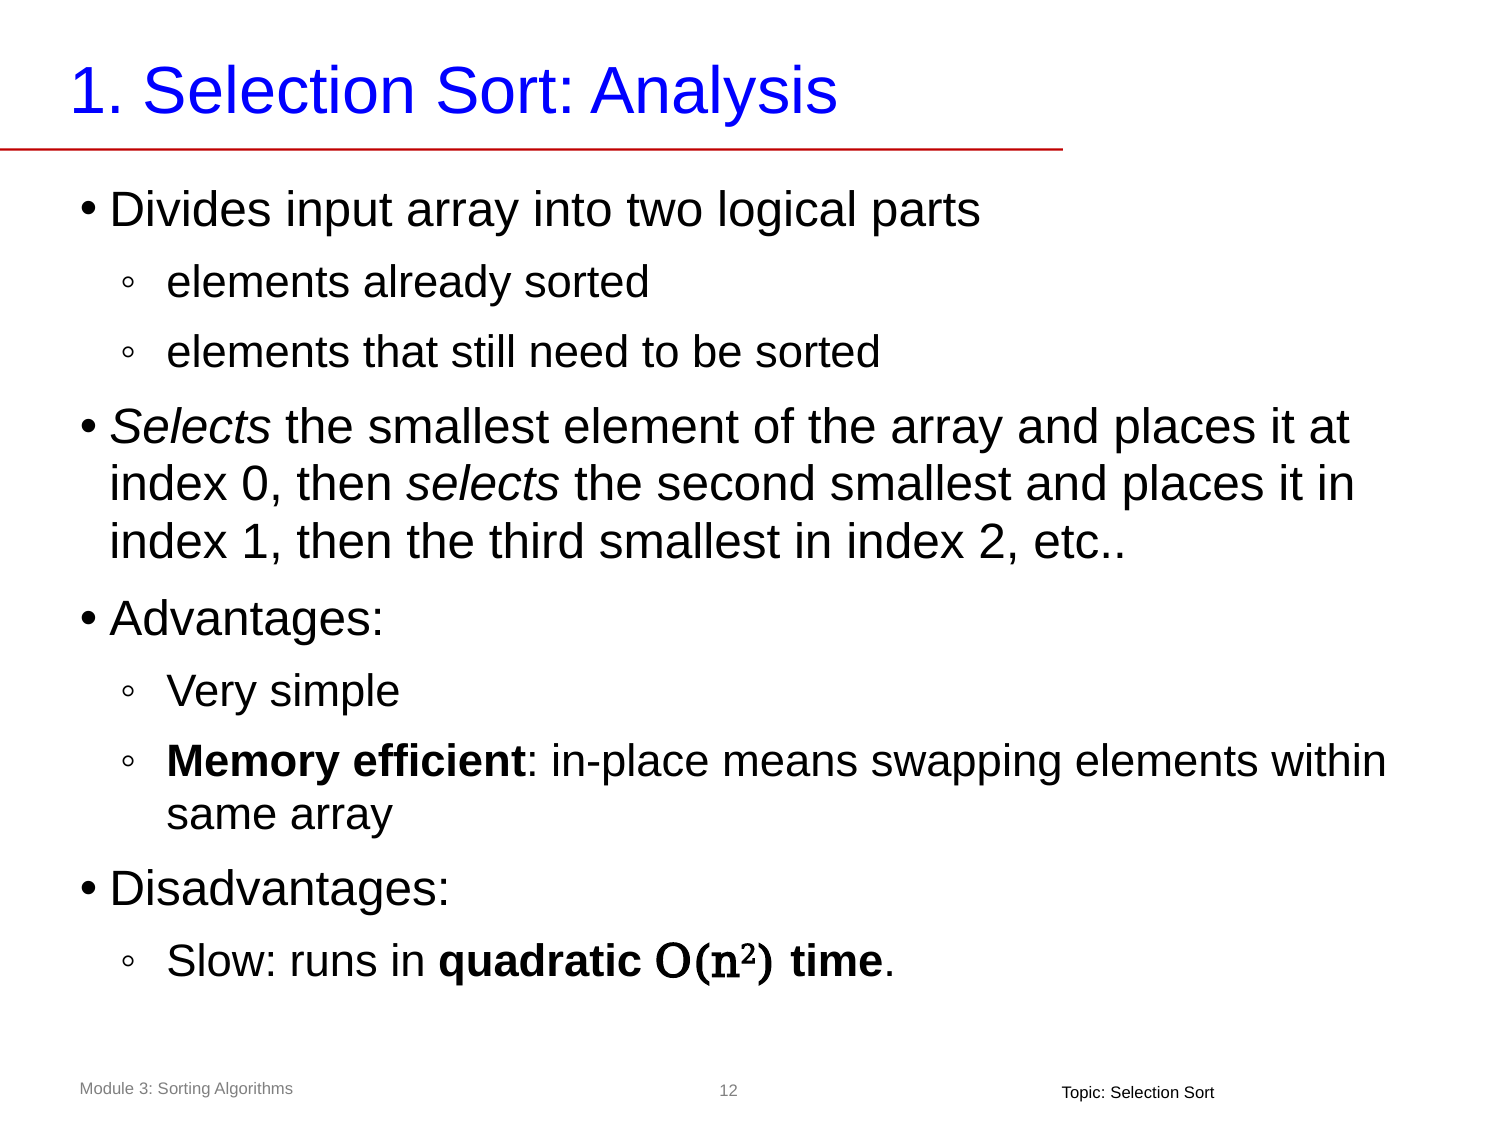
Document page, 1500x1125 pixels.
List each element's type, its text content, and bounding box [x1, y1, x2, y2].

list Divides input array into two logical parts elements already sorted elements that still need to be sorted Selects the smallest element of the array and places it at index 0, then selects the second smallest and places it in index 1, then the third smallest in index 2, etc.. Advantages: Very simple Memory efficient: in-place means swapping elements within same array Disadvantages: Slow: runs in quadratic O(n2) time. [64, 172, 1416, 999]
text_box Topic: Selection Sort [1046, 1082, 1231, 1108]
title 1. Selection Sort: Analysis [57, 41, 1173, 133]
